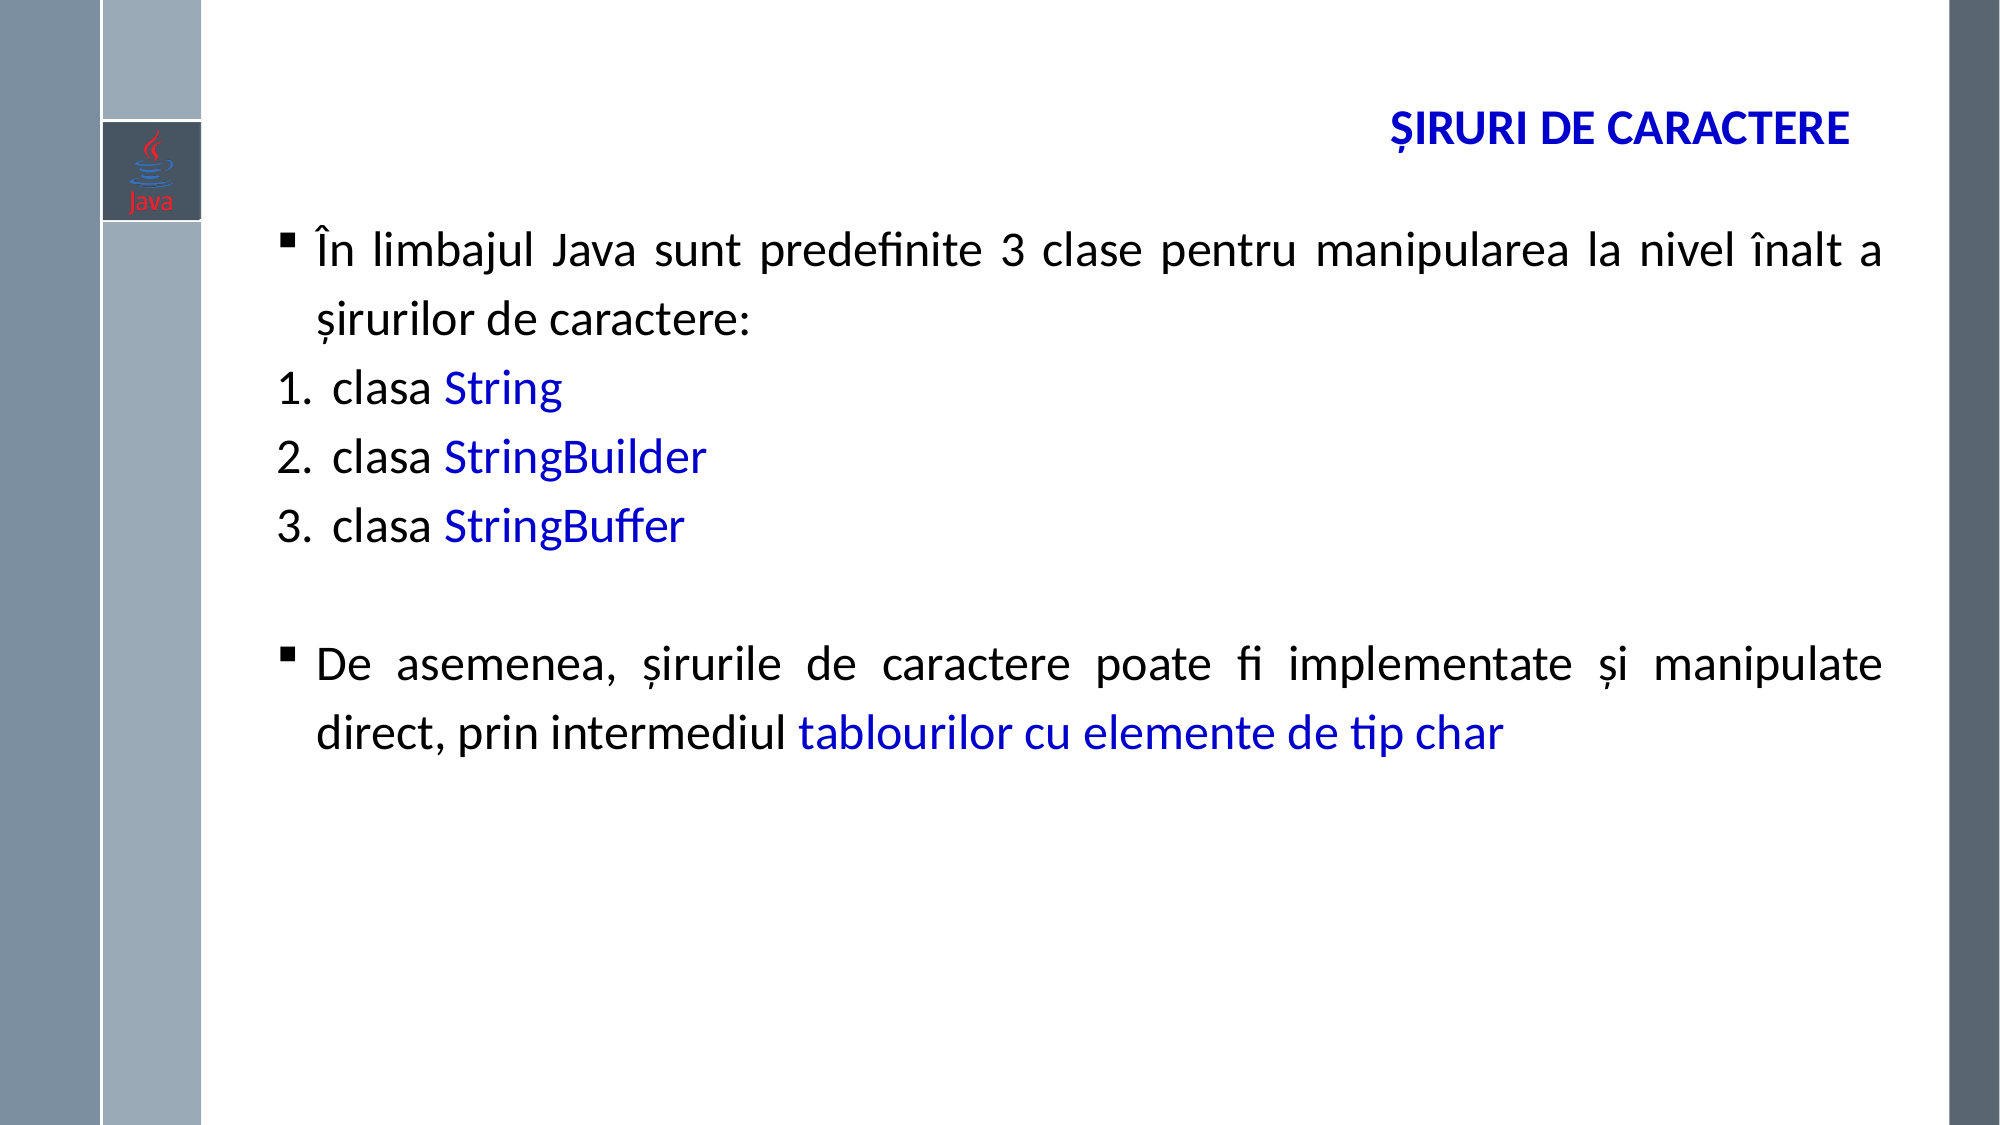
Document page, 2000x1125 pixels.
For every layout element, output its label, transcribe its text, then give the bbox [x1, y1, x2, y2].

title ȘIRURI DE CARACTERE [261, 29, 1867, 163]
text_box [102, 122, 200, 221]
list În limbajul Java sunt predefinite 3 clase pentru manipularea la nivel înalt a șirurilor de caractere: clasa String clasa StringBuilder clasa StringBuffer De asemenea, șirurile de caractere poate fi implementate și manipulate direct, prin intermediul tablourilor cu elemente de tip char [261, 200, 1900, 1050]
